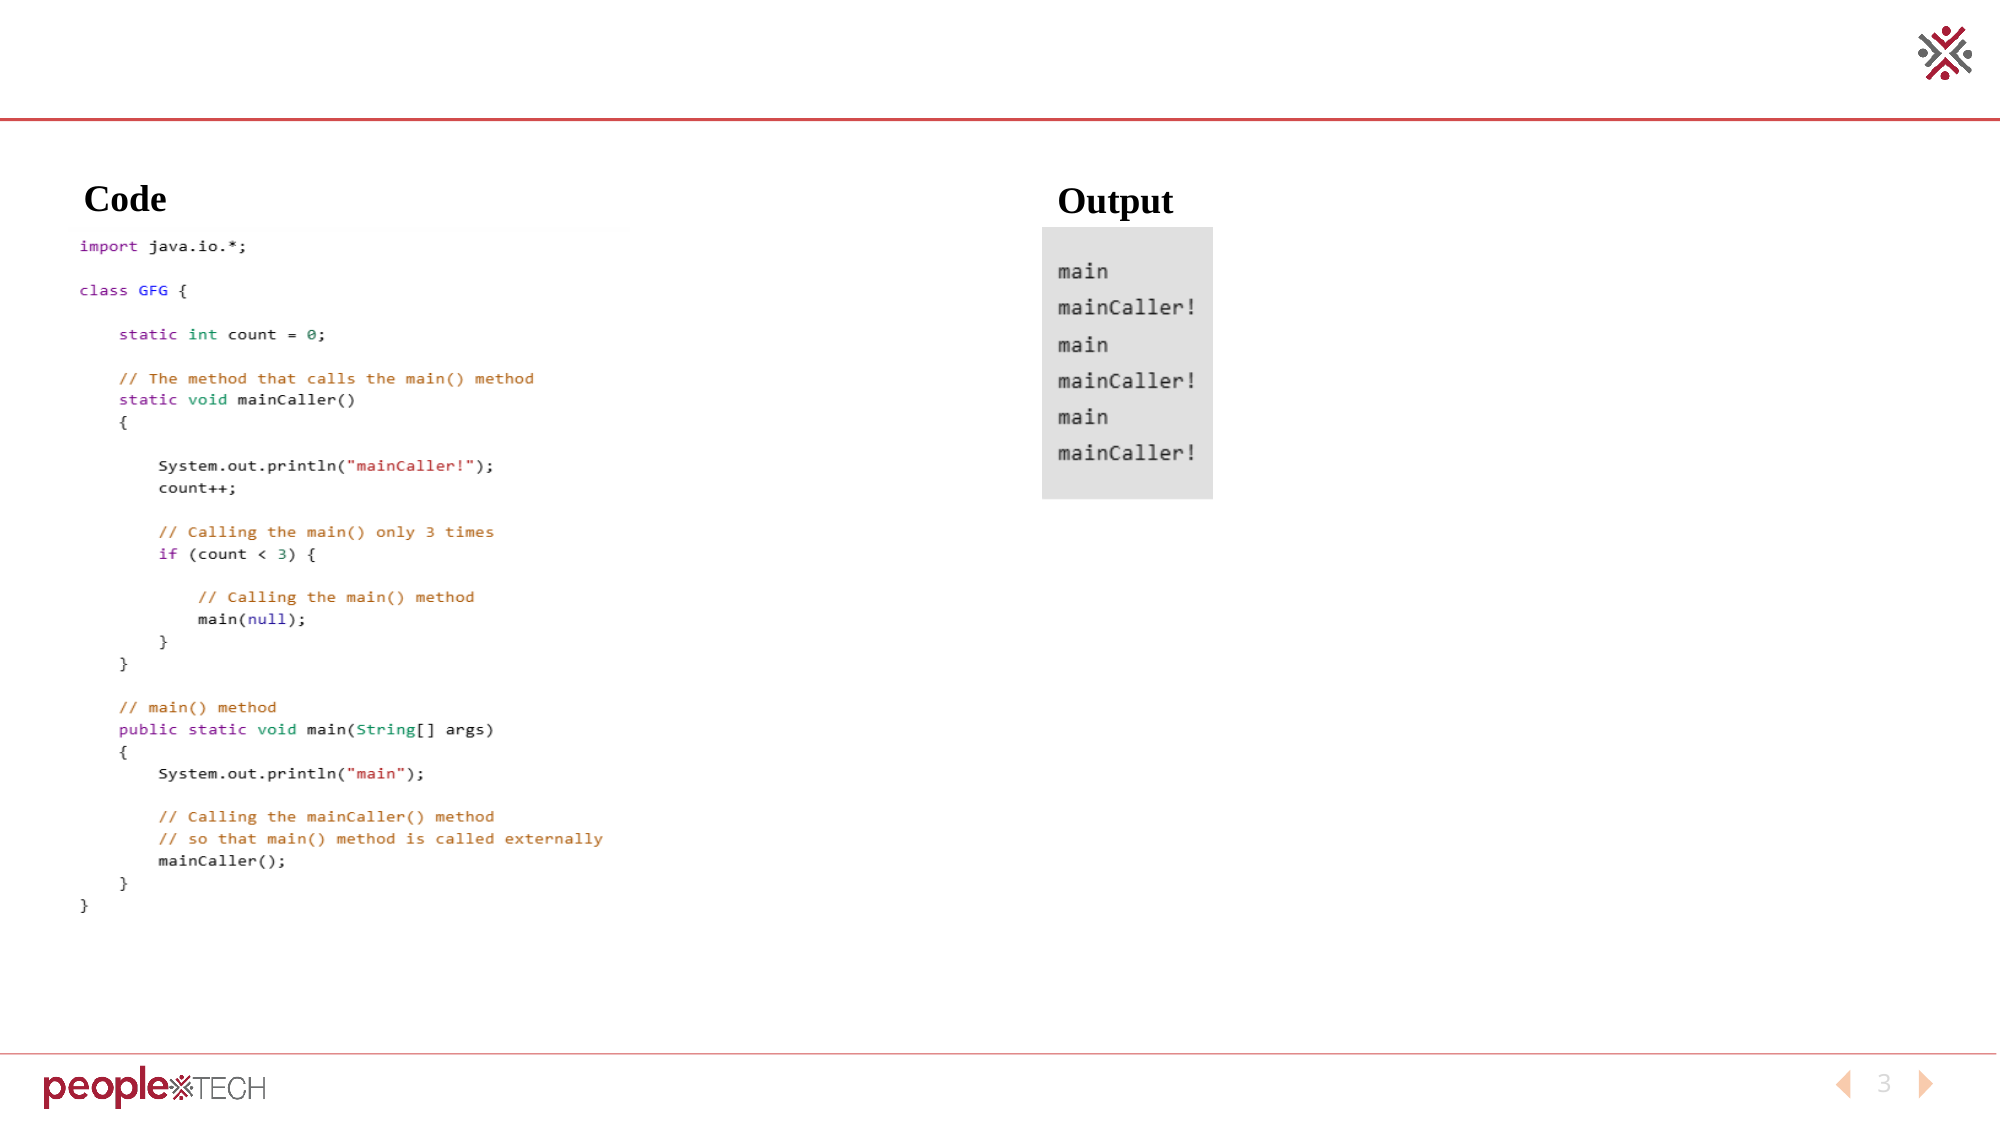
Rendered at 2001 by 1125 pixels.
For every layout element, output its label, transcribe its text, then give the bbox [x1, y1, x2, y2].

text_box Code [68, 166, 736, 227]
picture [1918, 26, 1972, 80]
text_box Output [1042, 168, 1710, 229]
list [68, 227, 630, 935]
picture [31, 1059, 275, 1115]
picture [1042, 227, 1213, 501]
